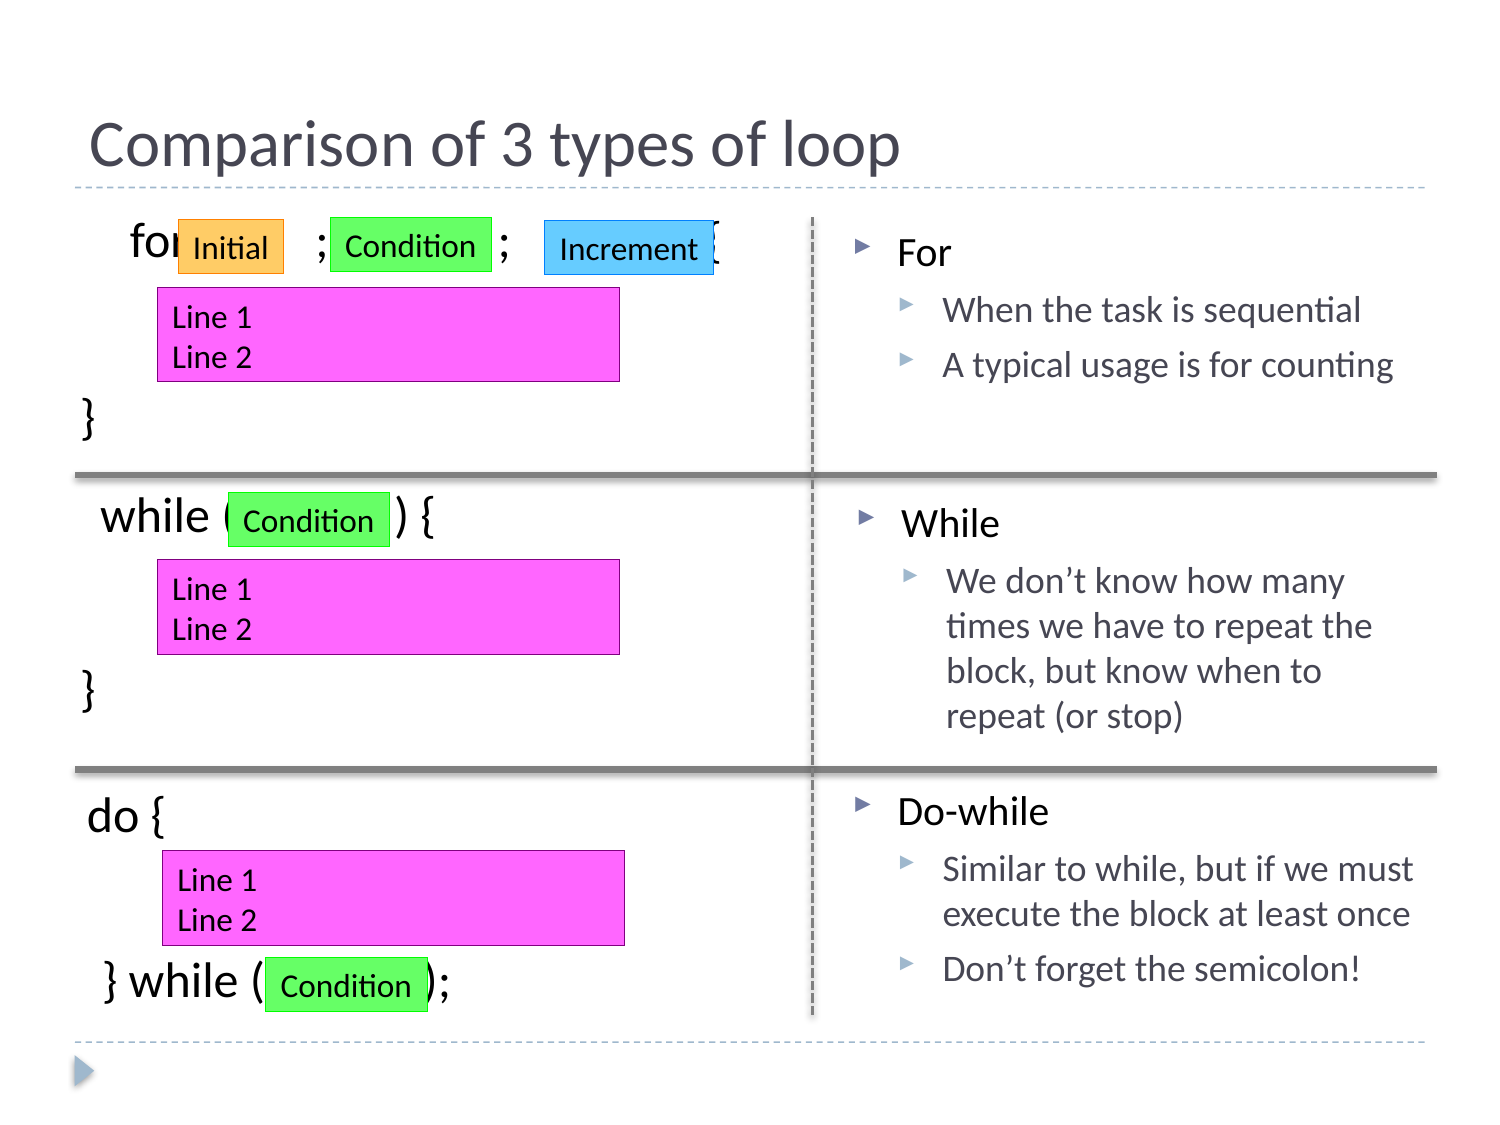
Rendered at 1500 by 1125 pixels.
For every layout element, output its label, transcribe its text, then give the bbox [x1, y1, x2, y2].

list For When the task is sequential A typical usage is for counting [837, 217, 1434, 443]
text_box do { [72, 780, 182, 850]
title Comparison of 3 types of loop [75, 24, 1425, 188]
text_box Increment [544, 220, 714, 275]
text_box Condition [228, 492, 390, 547]
text_box Condition [265, 957, 428, 1012]
text_box } [65, 649, 111, 724]
text_box While We don’t know how many times we have to repeat the block, but know when to repeat (or stop) [841, 488, 1438, 750]
text_box Line 1 Line 2 [157, 287, 620, 382]
text_box Initial [178, 219, 284, 274]
text_box for ( ; ; ) { [115, 199, 738, 275]
text_box while ( ) { [85, 489, 452, 550]
text_box Line 1 Line 2 [162, 850, 625, 946]
text_box } while ( ); [87, 940, 467, 1015]
text_box Do-while Similar to while, but if we must execute the block at least once Don’t forget the semicolon! [837, 780, 1434, 1038]
text_box Line 1 Line 2 [157, 559, 620, 655]
text_box } [65, 376, 111, 452]
text_box Condition [330, 217, 492, 272]
